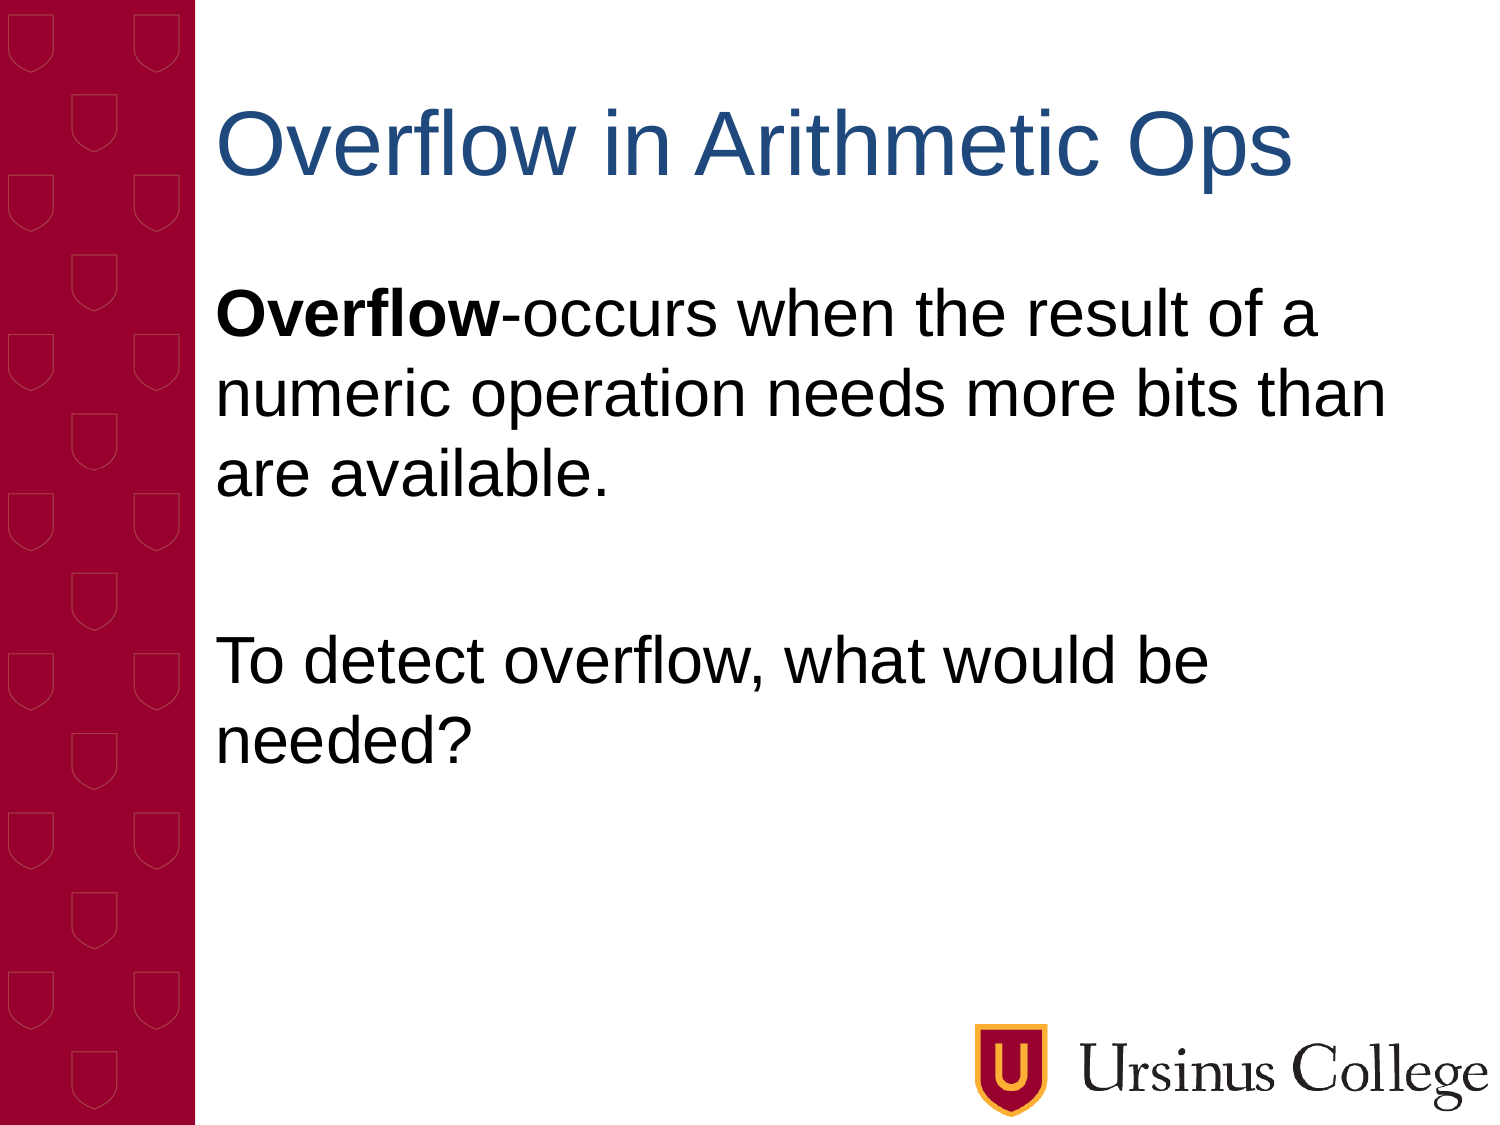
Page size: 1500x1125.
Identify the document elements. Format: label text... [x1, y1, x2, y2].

title Overflow in Arithmetic Ops [200, 45, 1425, 233]
picture [0, 0, 196, 1125]
list Overflow-occurs when the result of a numeric operation needs more bits than are available. To detect overflow, what would be needed? [200, 262, 1425, 988]
picture [975, 1024, 1488, 1117]
